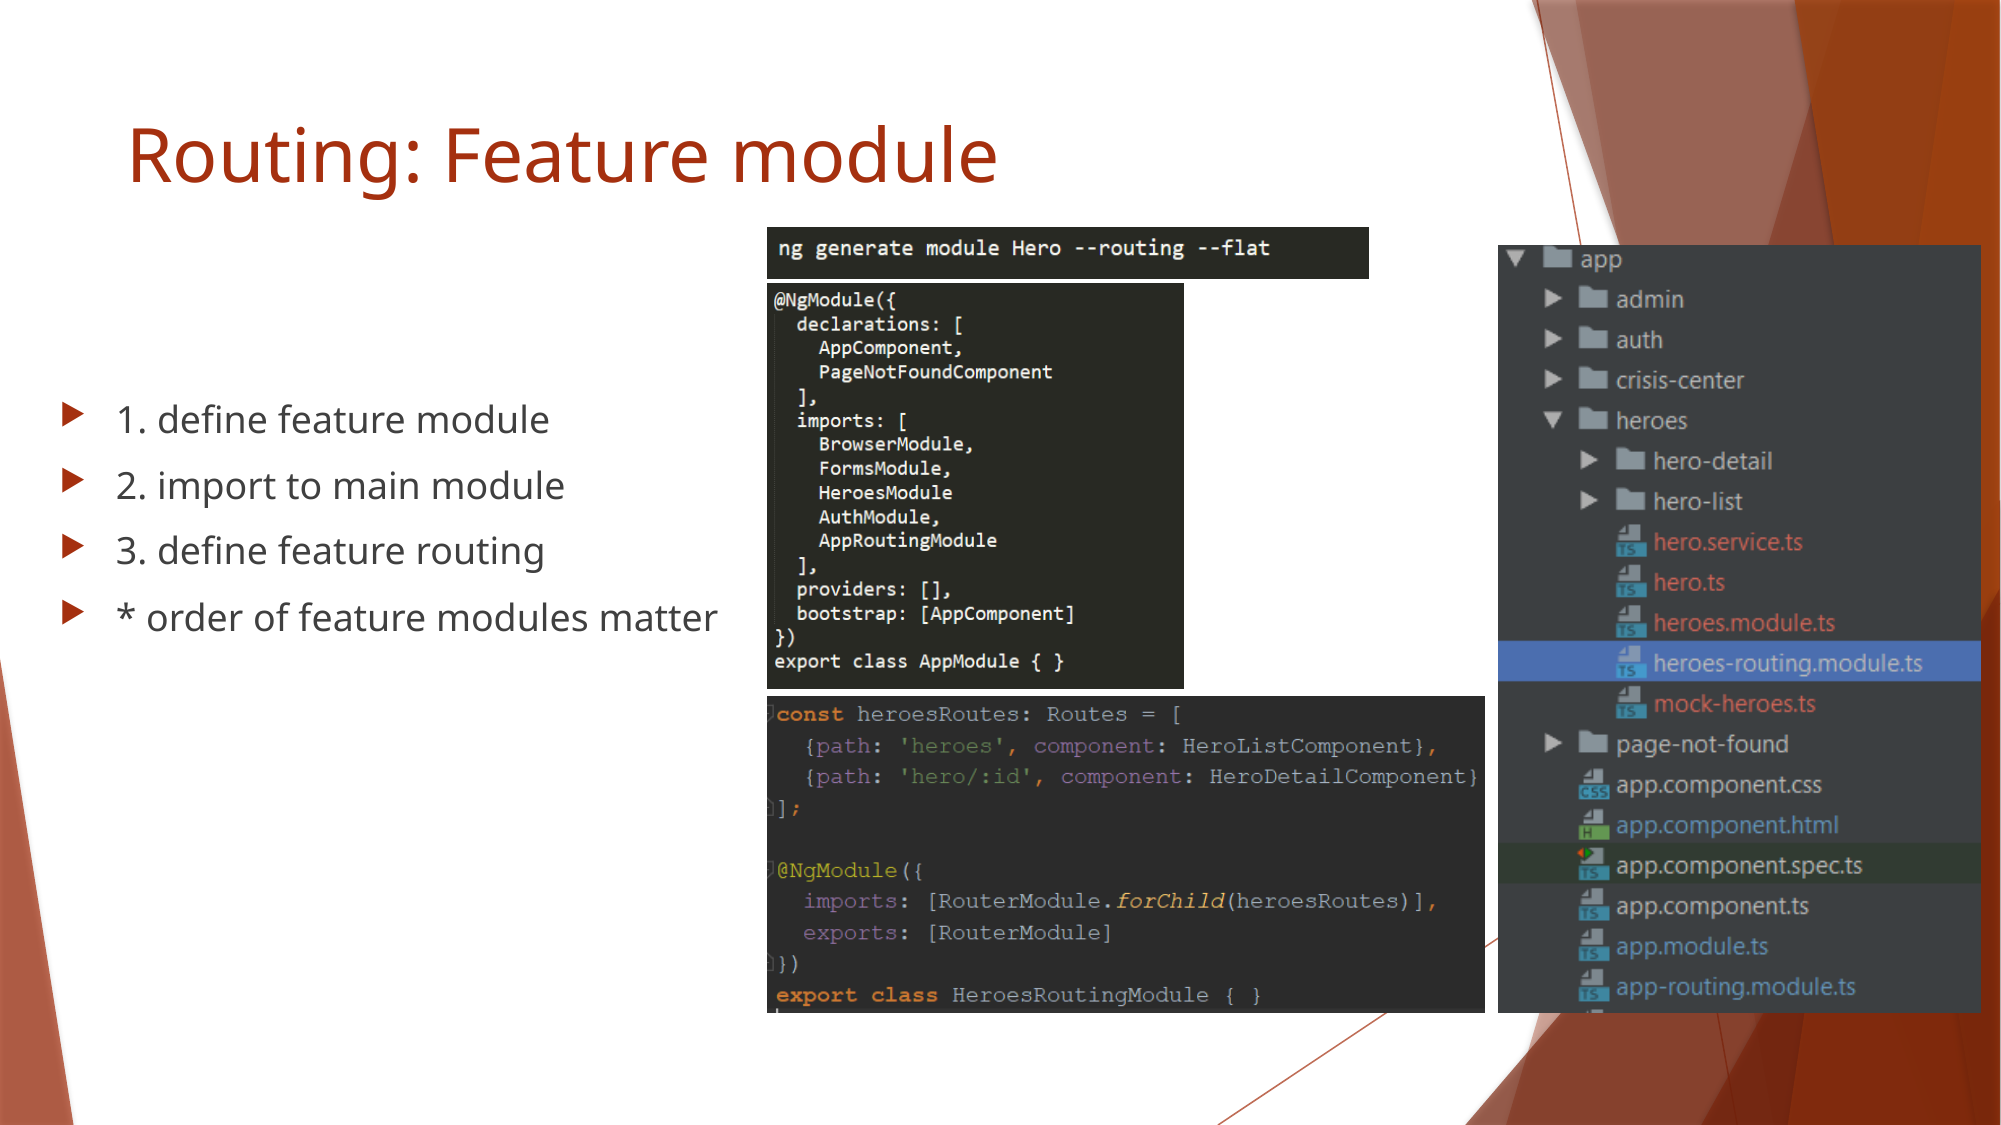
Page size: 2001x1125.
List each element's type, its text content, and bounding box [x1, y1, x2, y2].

picture [1498, 244, 1981, 1014]
picture [766, 282, 1185, 690]
picture [766, 227, 1370, 280]
list 1. define feature module 2. import to main module 3. define feature routing * order of feature modules matter [44, 388, 1455, 1025]
title Routing: Feature module [111, 99, 1522, 249]
picture [766, 696, 1486, 1014]
